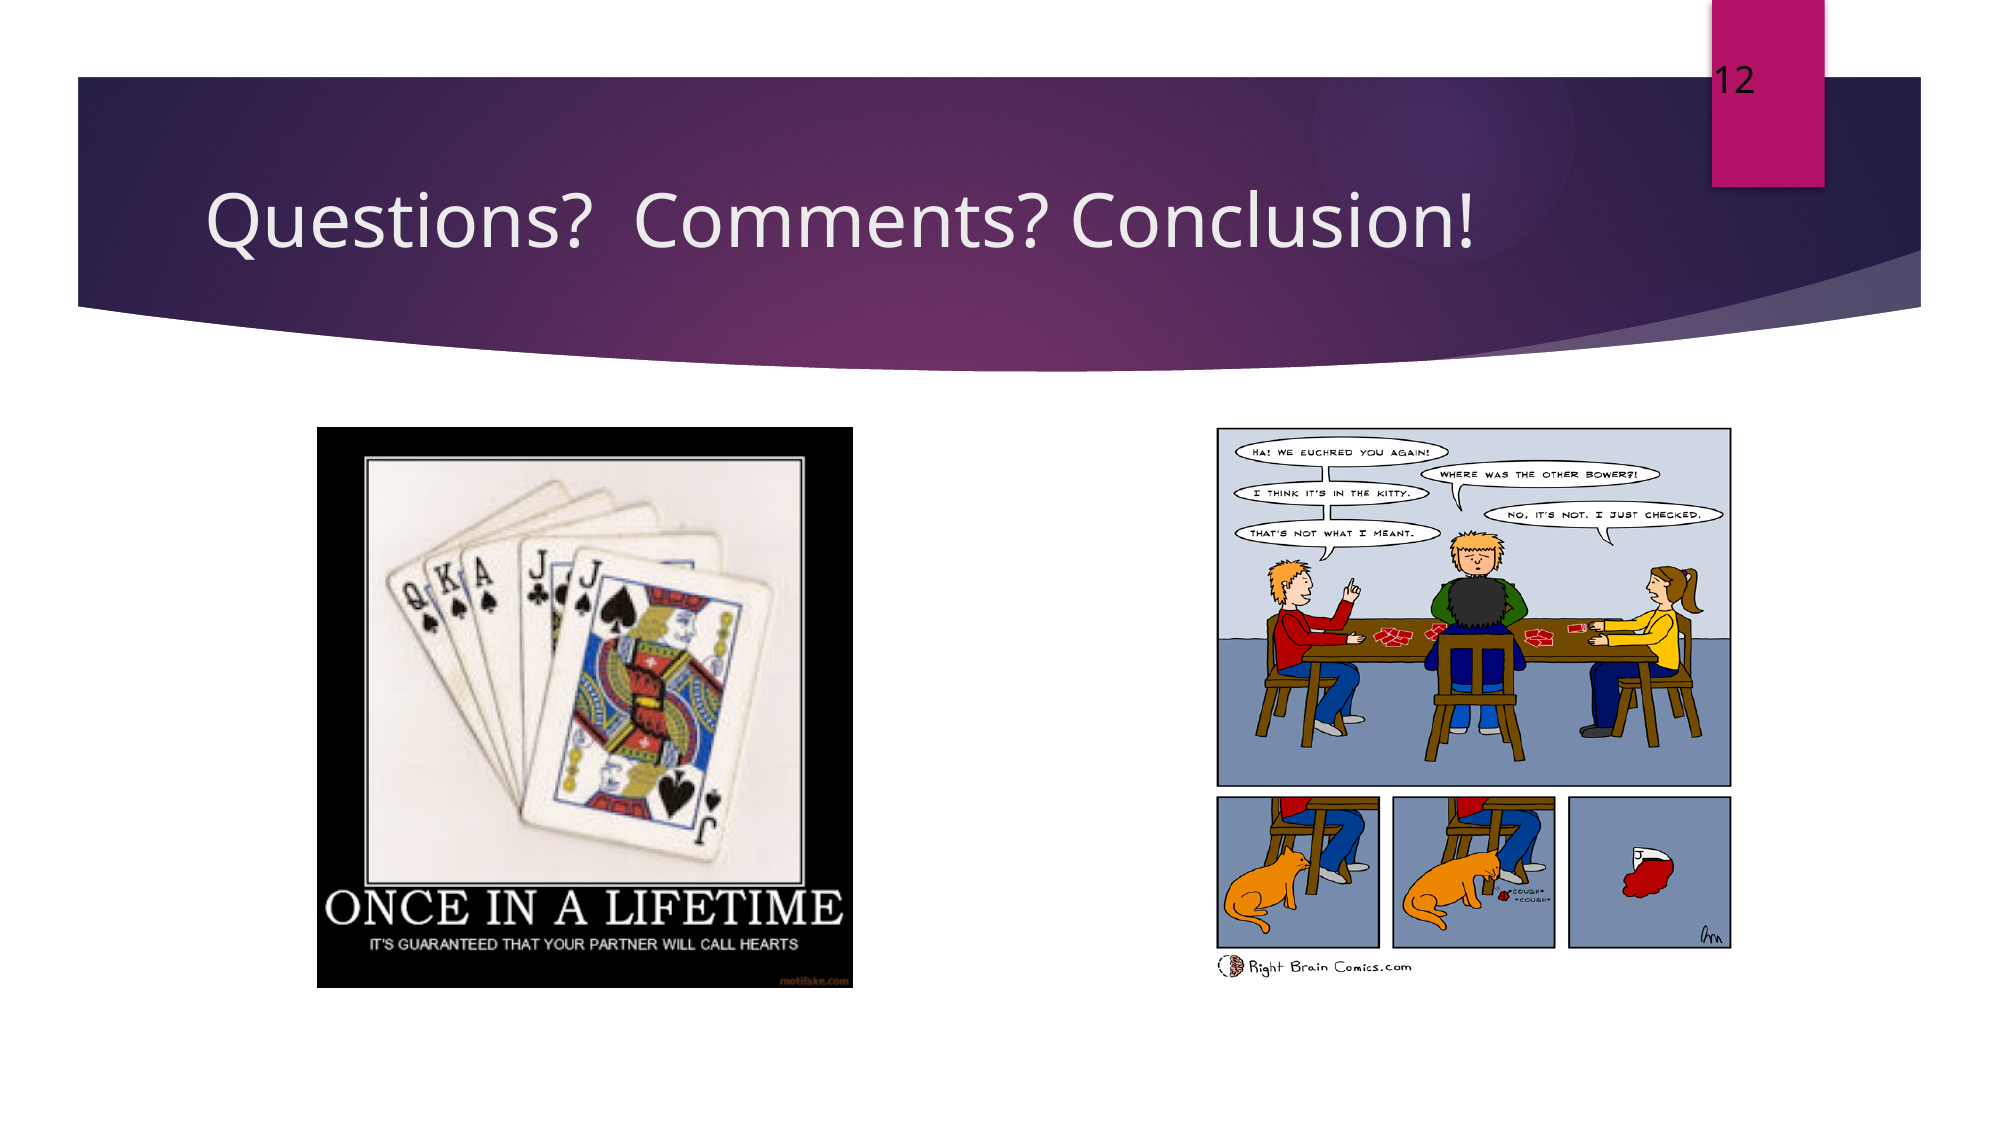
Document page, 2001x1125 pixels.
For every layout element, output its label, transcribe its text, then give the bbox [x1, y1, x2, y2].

picture [1206, 419, 1741, 988]
text_box 12 [1697, 48, 1836, 175]
title Questions? Comments? Conclusion! [189, 159, 1627, 276]
picture [317, 426, 853, 988]
